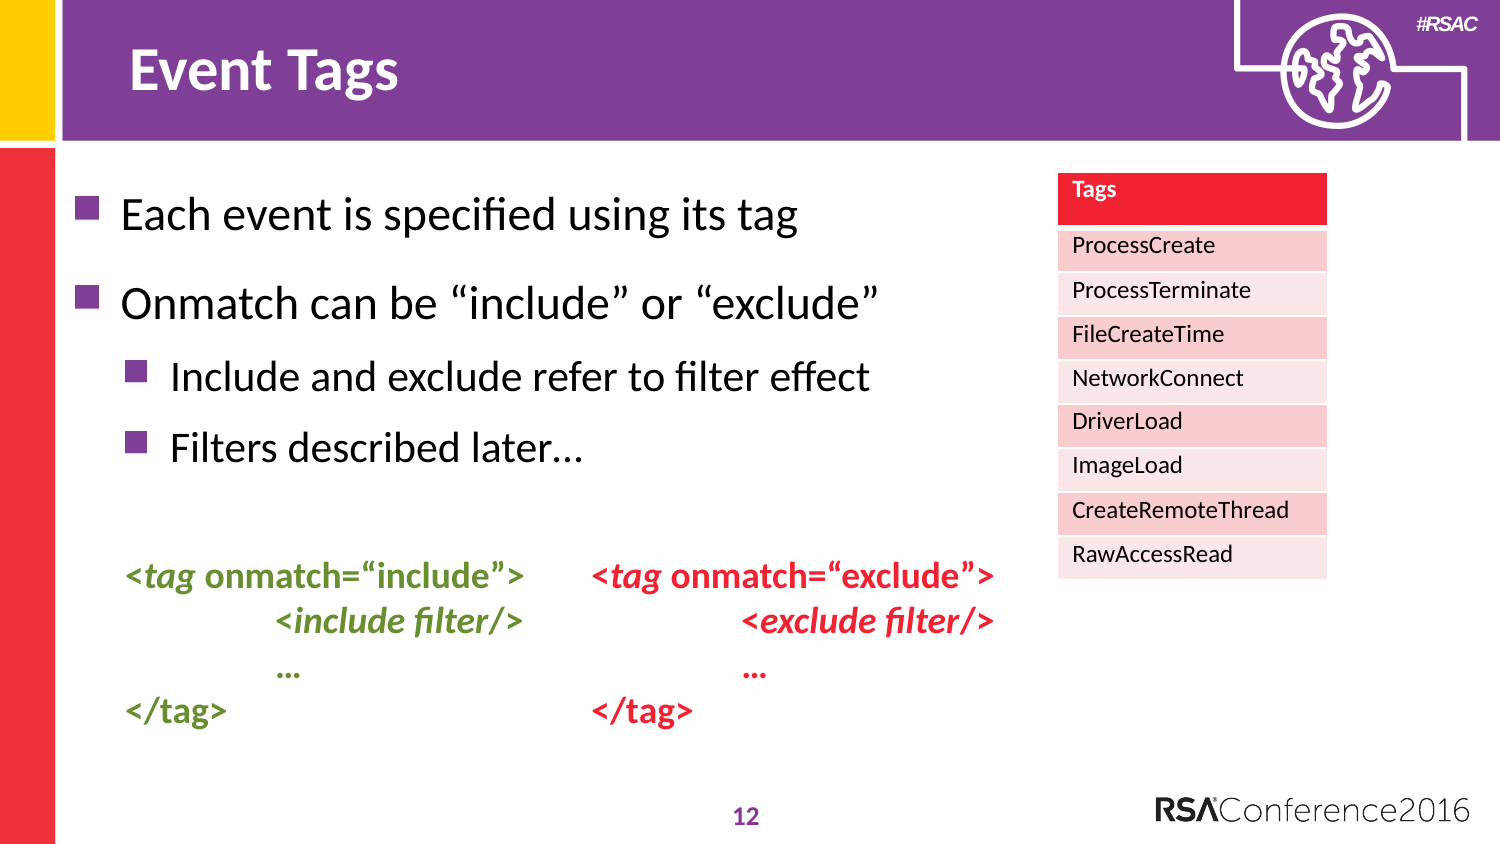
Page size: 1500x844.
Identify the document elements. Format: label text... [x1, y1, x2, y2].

table_cell ImageLoad [1058, 449, 1327, 491]
table_cell NetworkConnect [1058, 361, 1327, 403]
title Event Tags [114, 1, 1272, 129]
table_cell CreateRemoteThread [1058, 493, 1327, 535]
text_box <tag onmatch=“include”> <include filter/> … </tag> [110, 543, 566, 739]
list Each event is specified using its tag Onmatch can be “include” or “exclude” Include and exclude refer to filter effect Filters described later… [60, 174, 1443, 832]
table_cell ProcessTerminate [1058, 273, 1327, 315]
slide_number 12 [659, 791, 833, 837]
table_cell FileCreateTime [1058, 317, 1327, 359]
table_header Tags [1058, 173, 1327, 225]
table_cell ProcessCreate [1058, 231, 1327, 271]
table_cell RawAccessRead [1058, 537, 1327, 579]
picture [0, 0, 1500, 844]
text_box <tag onmatch=“exclude”> <exclude filter/> … </tag> [576, 543, 1036, 739]
table_cell DriverLoad [1058, 405, 1327, 447]
